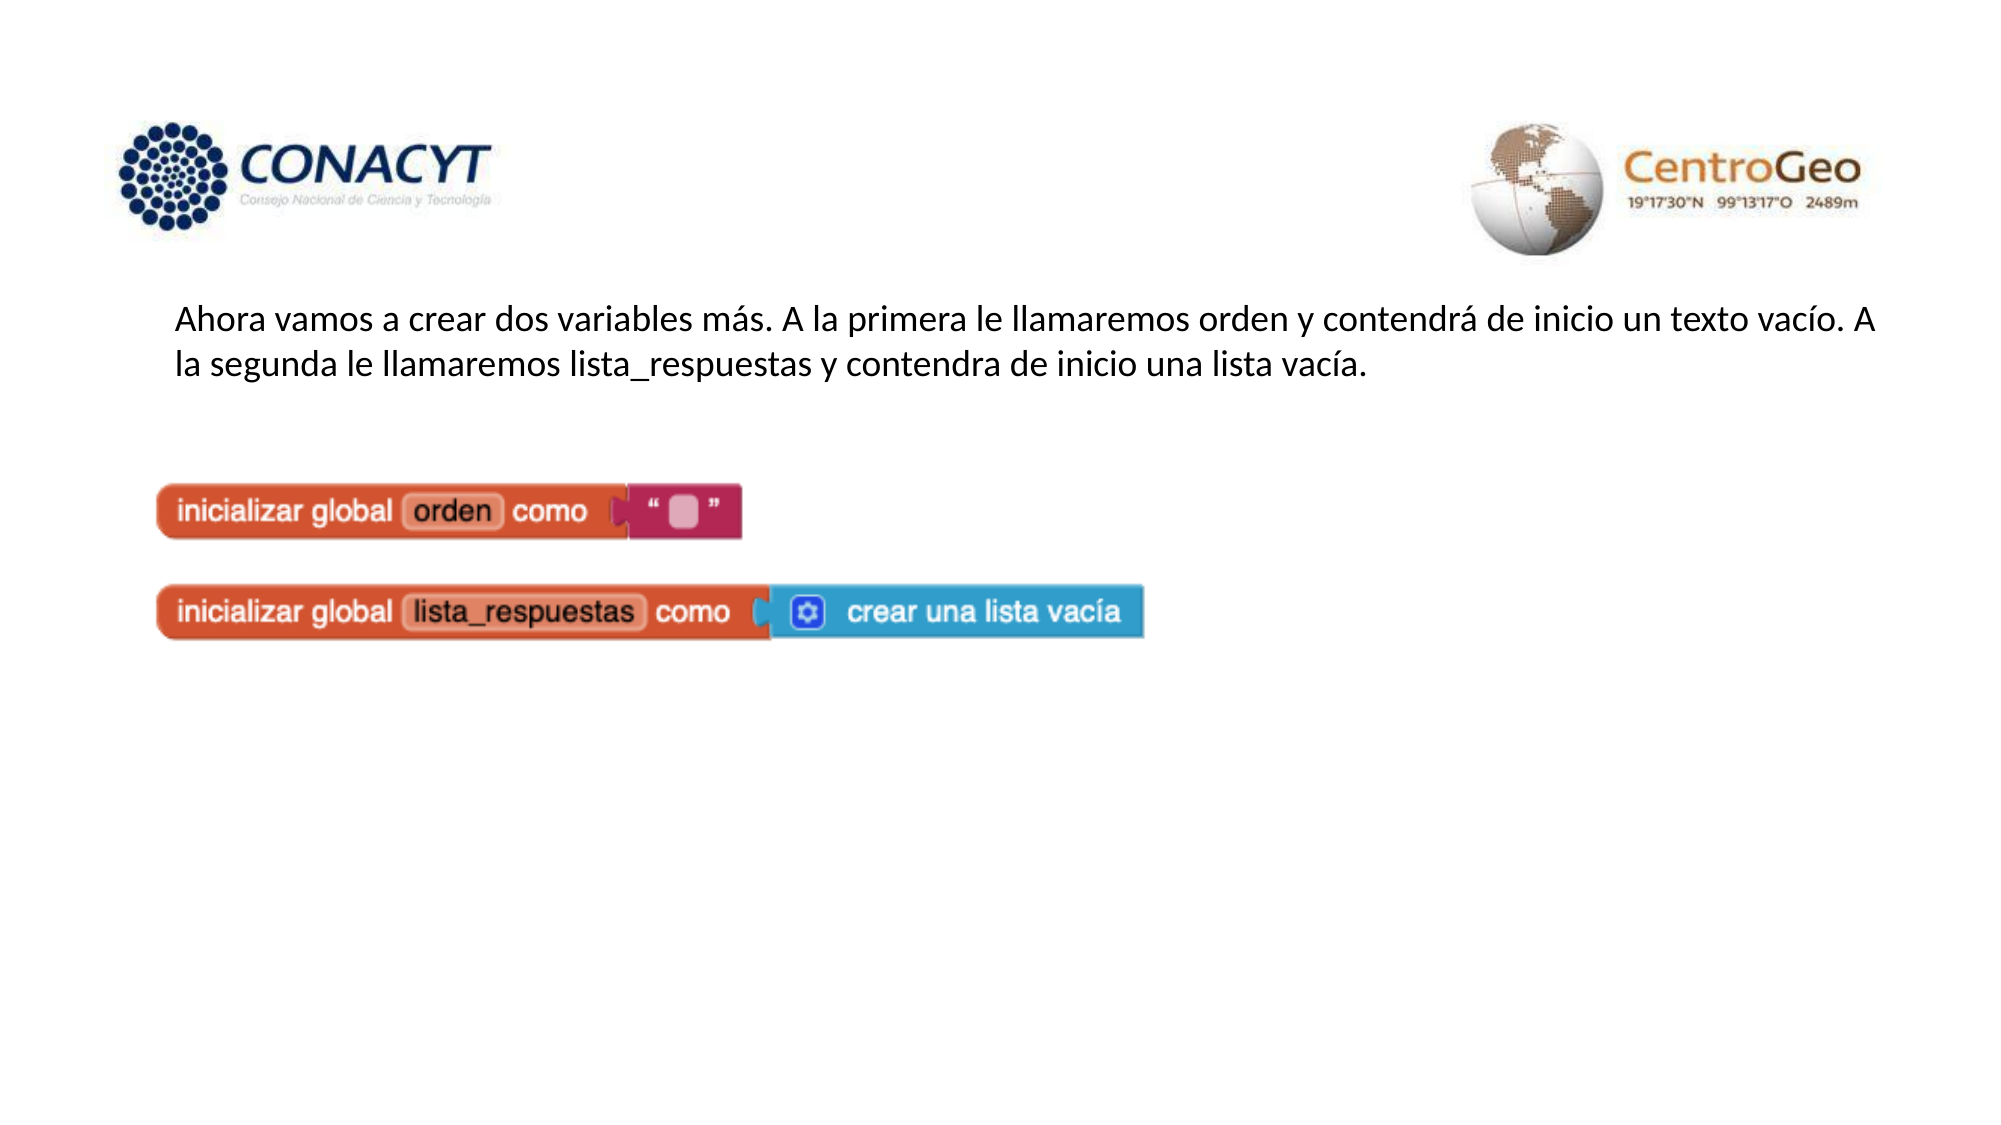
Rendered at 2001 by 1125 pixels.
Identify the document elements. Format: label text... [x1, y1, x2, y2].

picture [136, 446, 1241, 679]
picture [104, 97, 514, 267]
picture [1448, 97, 1910, 307]
text_box Ahora vamos a crear dos variables más. A la primera le llamaremos orden y contendrá de inicio un texto vacío. A la segunda le llamaremos lista_respuestas y contendra de inicio una lista vacía. [159, 286, 1897, 392]
